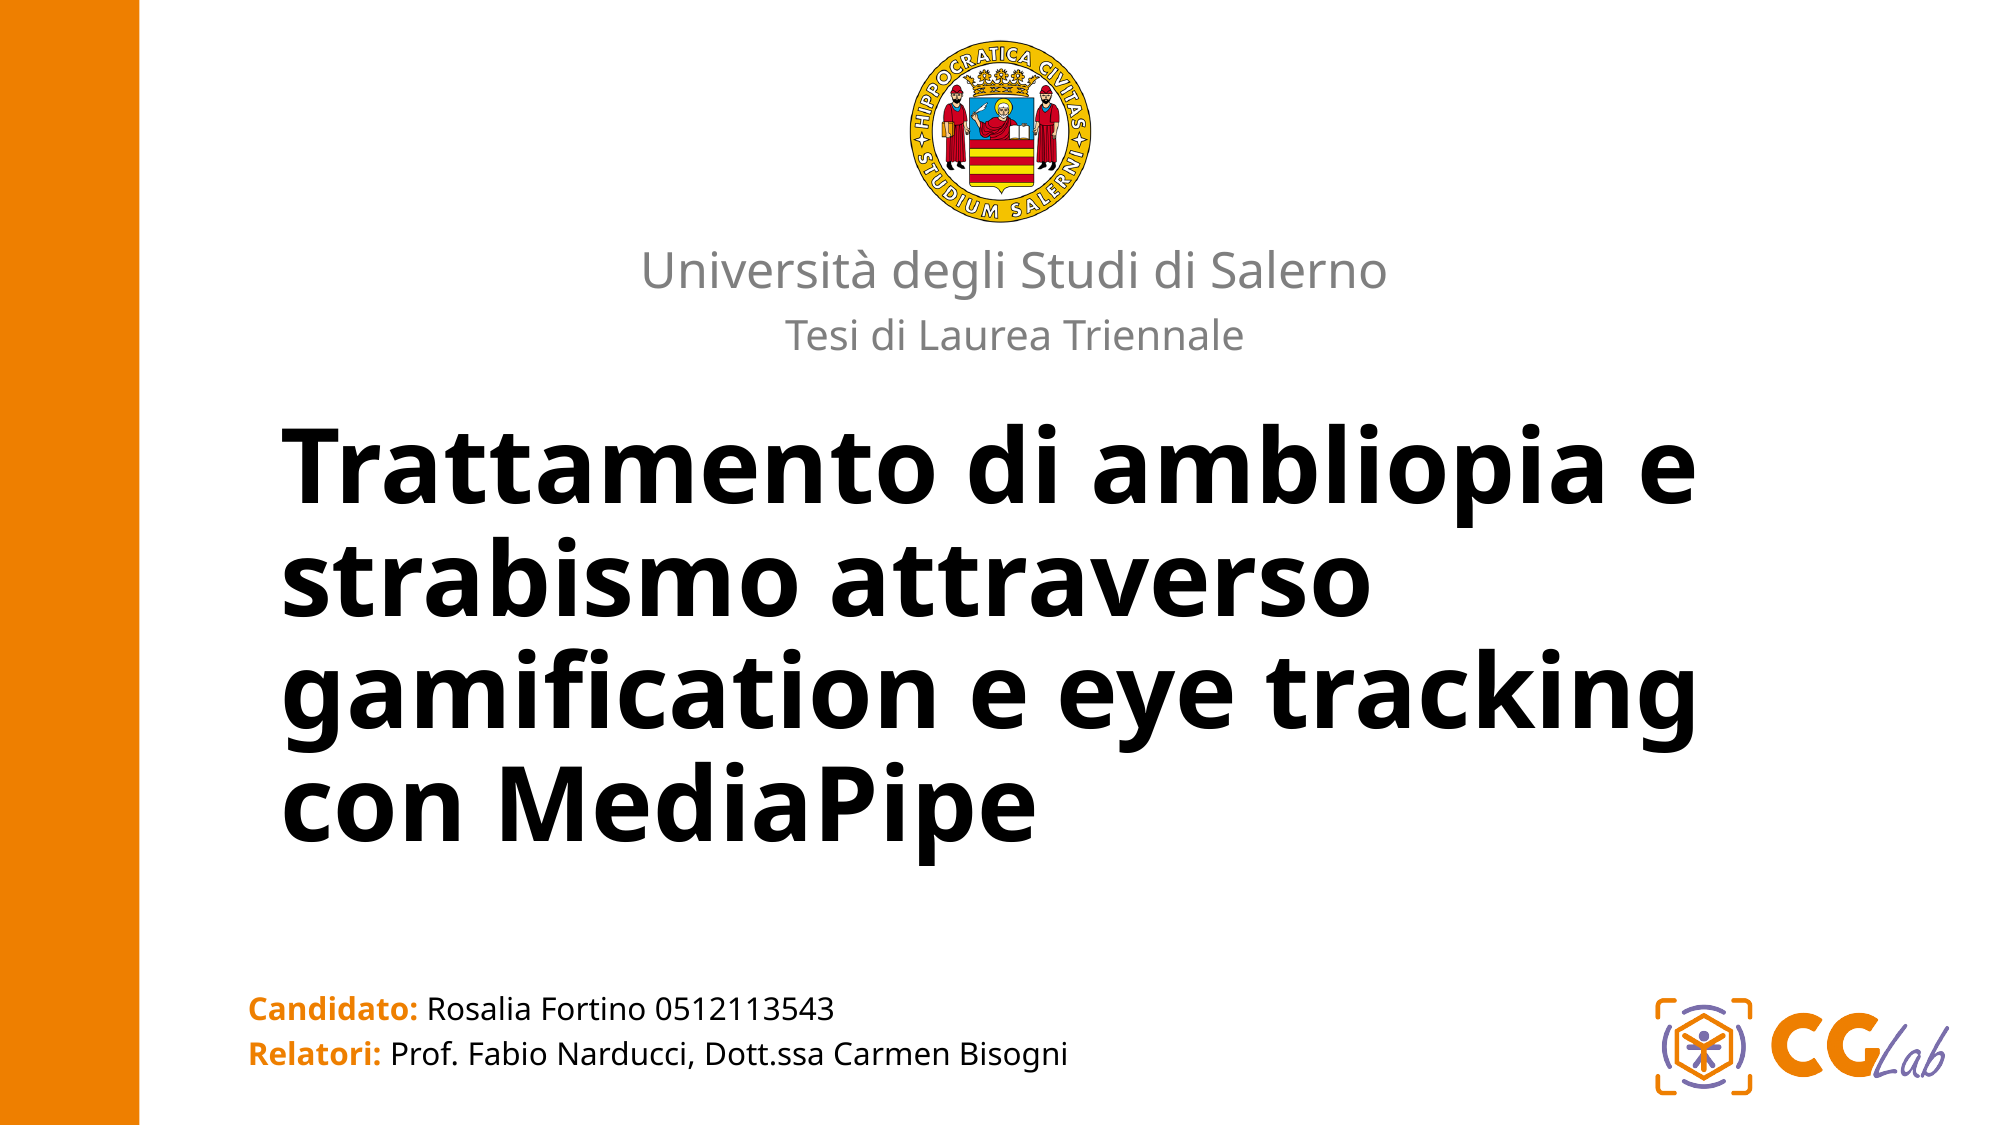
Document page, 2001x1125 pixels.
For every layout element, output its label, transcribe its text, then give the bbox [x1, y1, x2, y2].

text_box Candidato: Rosalia Fortino 0512113543 Relatori: Prof. Fabio Narducci, Dott.ssa Carmen Bisogni [232, 973, 1547, 1080]
text_box Tesi di Laurea Triennale [265, 319, 1766, 381]
picture [1646, 990, 1958, 1103]
title Trattamento di ambliopia e strabismo attraverso gamification e eye tracking con MediaPipe [265, 430, 1831, 872]
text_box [264, 35, 1766, 312]
